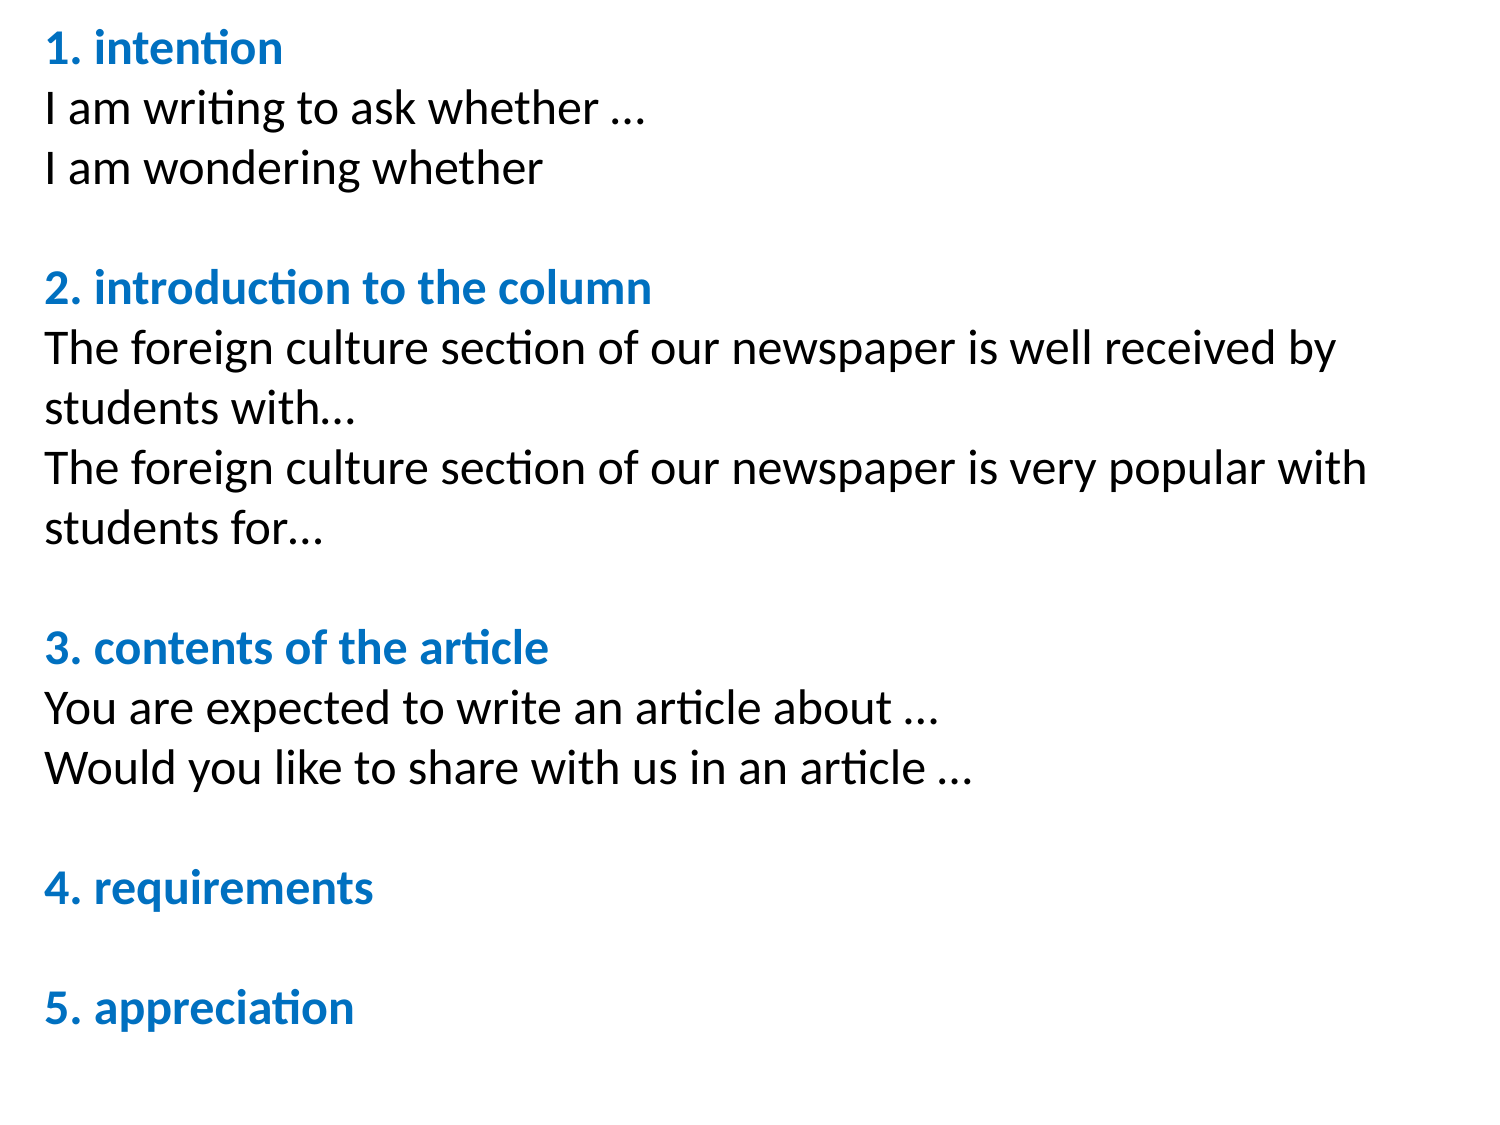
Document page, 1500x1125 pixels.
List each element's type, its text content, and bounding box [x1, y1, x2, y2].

text_box 1. intention I am writing to ask whether … I am wondering whether 2. introduction to the column The foreign culture section of our newspaper is well received by students with… The foreign culture section of our newspaper is very popular with students for… 3. contents of the article You are expected to write an article about … Would you like to share with us in an article … 4. requirements 5. appreciation [29, 7, 1459, 1102]
